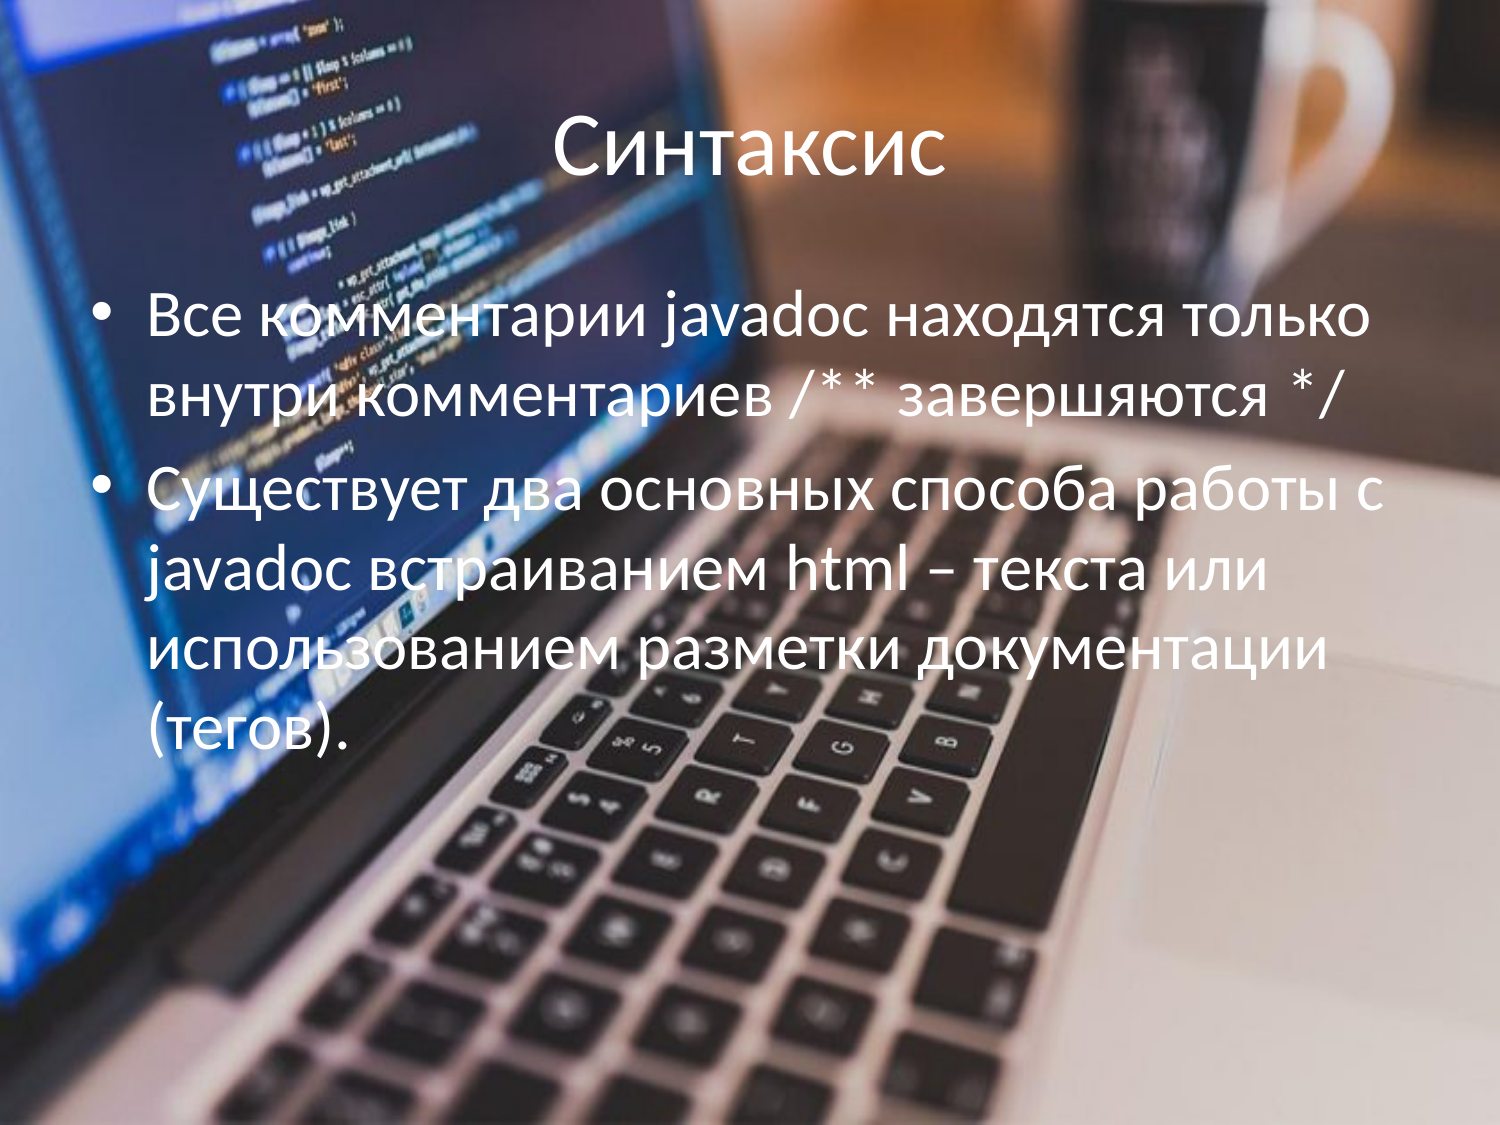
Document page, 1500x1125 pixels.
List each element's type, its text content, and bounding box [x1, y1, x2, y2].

list Все комментарии javadoc находятся только внутри комментариев /** завершяются */ Cуществует два основных способа работы с javadoc встраиванием html – текста или использованием разметки документации (тегов). [75, 262, 1425, 1005]
title Синтаксис [75, 45, 1425, 233]
picture [0, 0, 1500, 1125]
